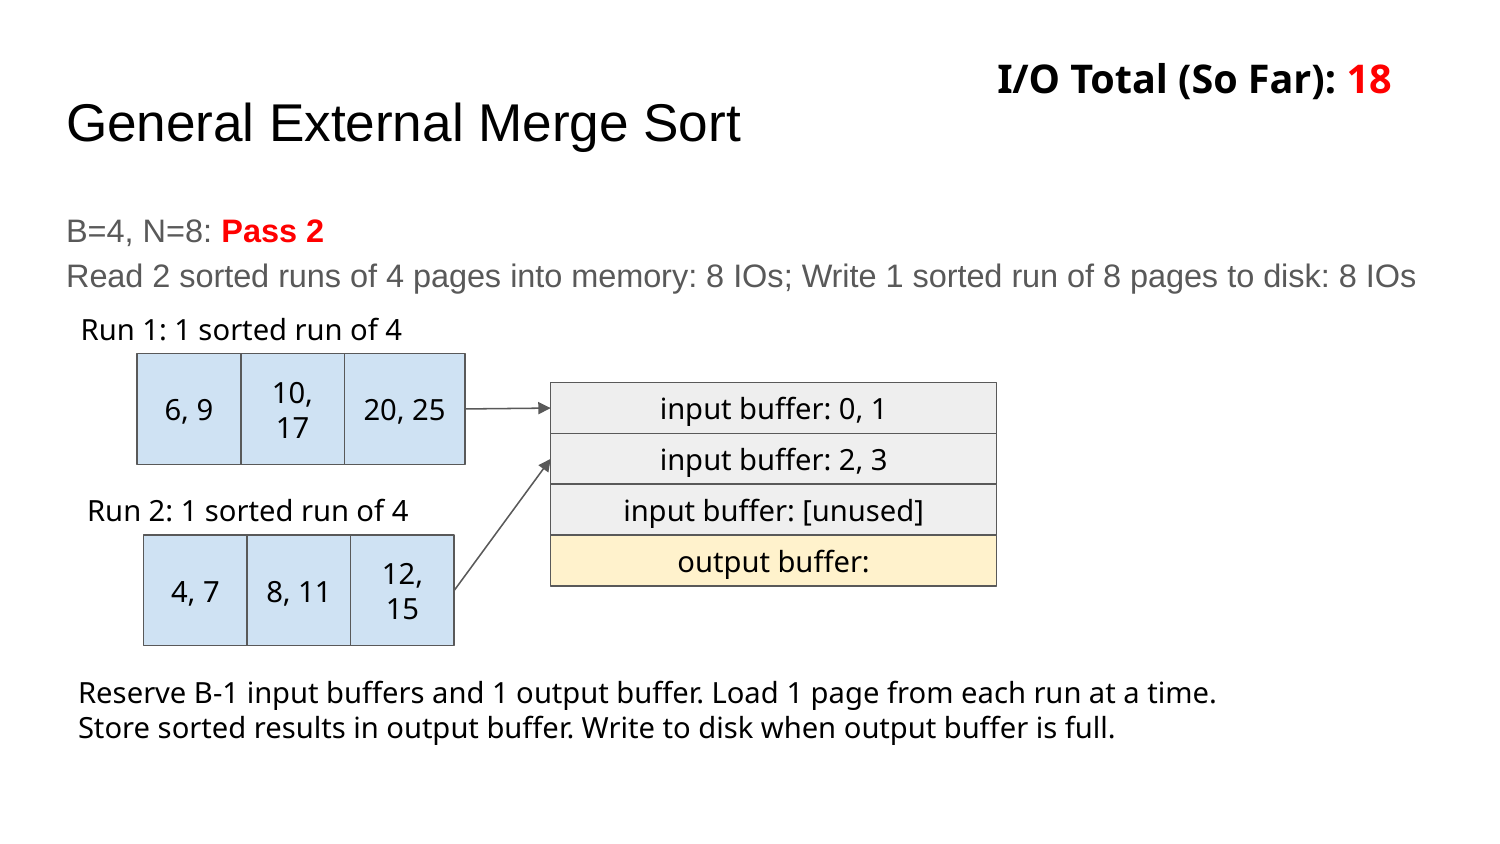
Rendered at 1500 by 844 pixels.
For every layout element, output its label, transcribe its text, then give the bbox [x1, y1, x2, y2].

list B=4, N=8: Pass 2 Read 2 sorted runs of 4 pages into memory: 8 IOs; Write 1 sorted run of 8 pages to disk: 8 IOs [51, 189, 1449, 310]
text_box input buffer: 2, 3 [550, 433, 997, 484]
text_box 4, 7 [143, 534, 247, 646]
text_box input buffer: 0, 1 [550, 382, 997, 433]
text_box 10, 17 [240, 353, 344, 465]
text_box 20, 25 [344, 353, 465, 465]
title General External Merge Sort [51, 72, 1449, 167]
text_box 8, 11 [247, 534, 350, 646]
text_box Run 2: 1 sorted run of 4 pages [39, 477, 448, 529]
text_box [454, 458, 551, 591]
text_box Run 1: 1 sorted run of 4 pages [33, 296, 450, 348]
text_box input buffer: [unused] [555, 484, 997, 535]
text_box I/O Total (So Far): 18 [982, 39, 1445, 127]
text_box 6, 9 [137, 353, 240, 465]
text_box output buffer: [555, 535, 997, 587]
text_box Reserve B-1 input buffers and 1 output buffer. Load 1 page from each run at a time. Store sorted results in output buffer. Write to disk when output buffer is full. [63, 658, 1236, 819]
text_box 12, 15 [350, 534, 455, 646]
